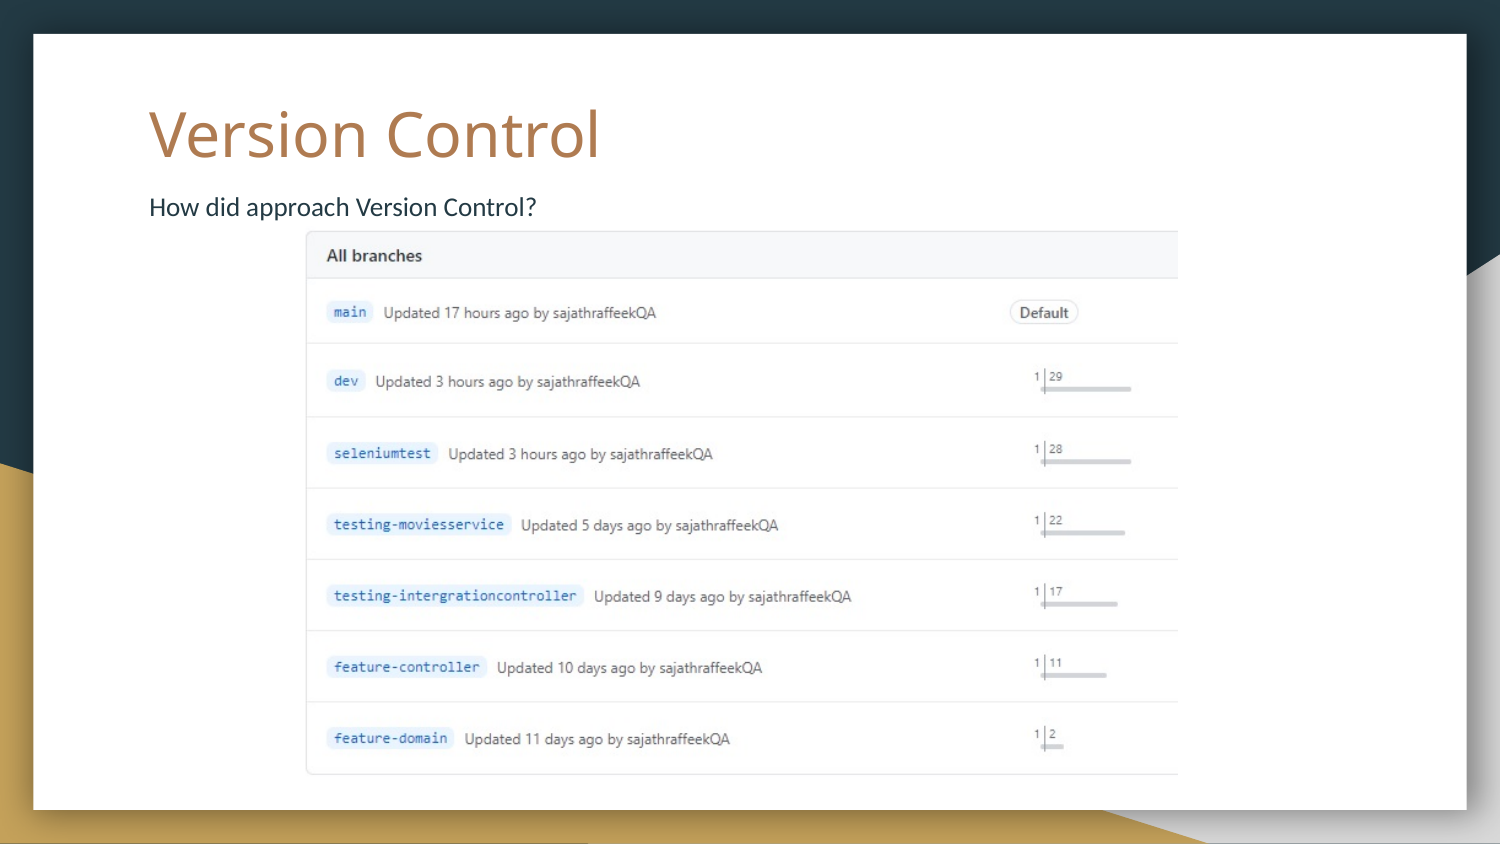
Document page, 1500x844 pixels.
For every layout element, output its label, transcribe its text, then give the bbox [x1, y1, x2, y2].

picture [295, 226, 1178, 792]
list How did approach Version Control? [134, 170, 1366, 572]
title Version Control [134, 79, 1366, 170]
